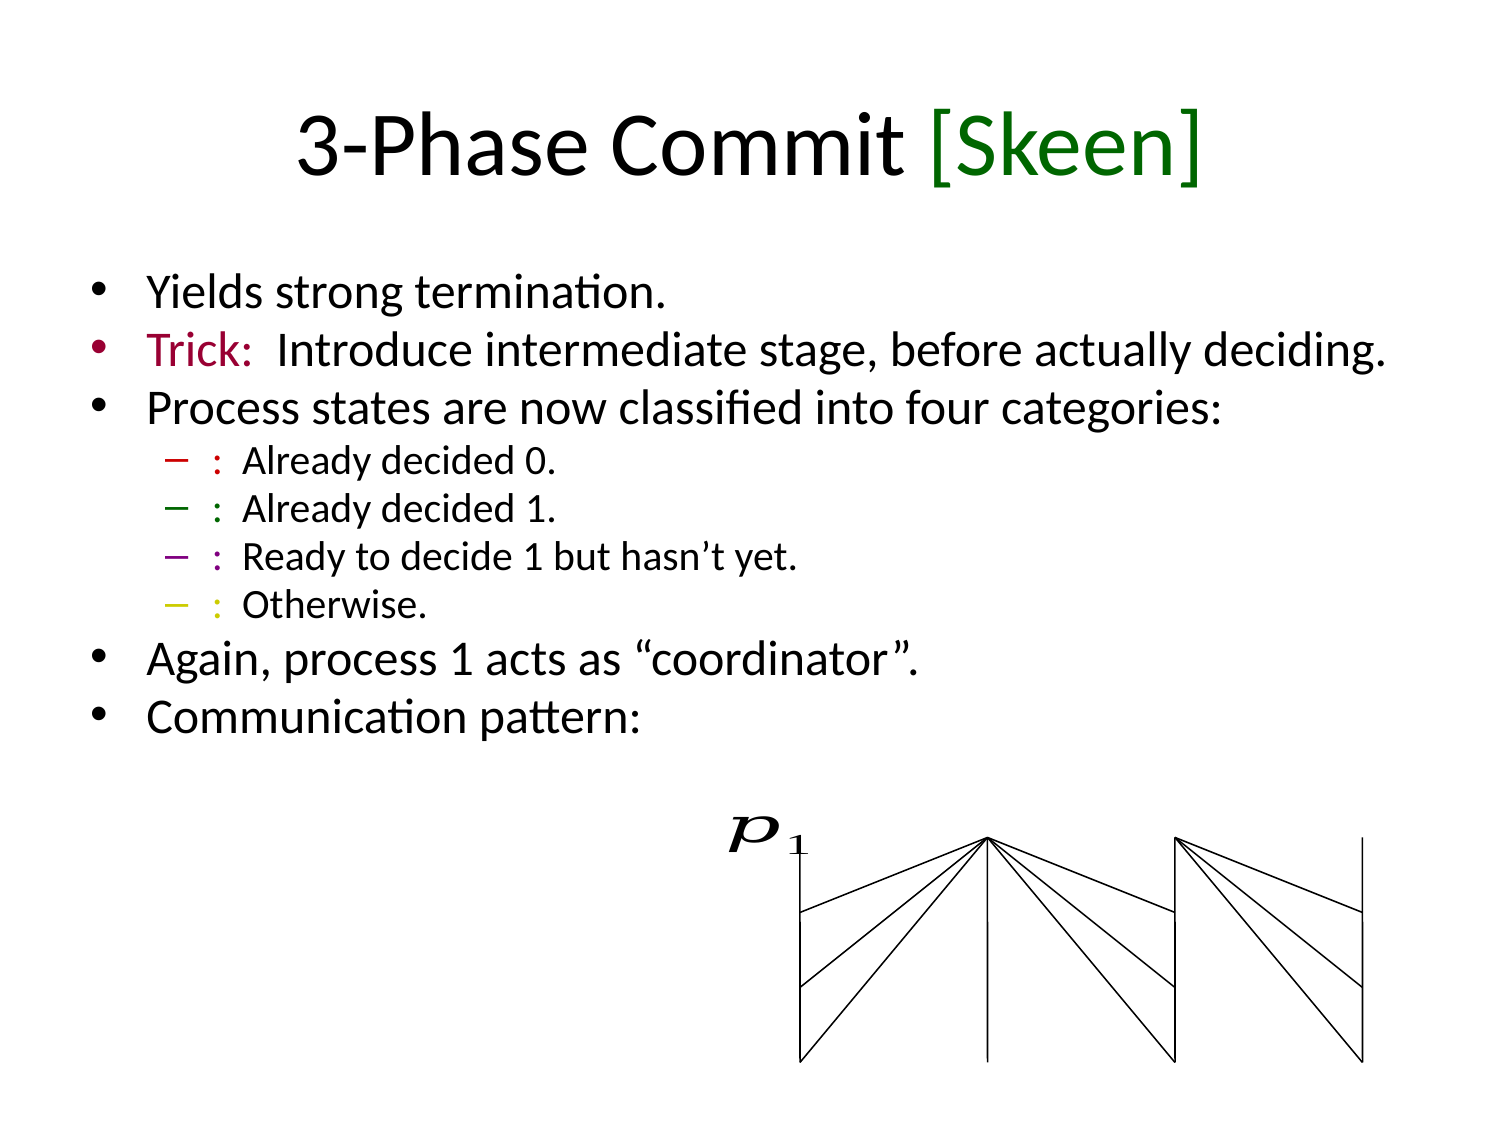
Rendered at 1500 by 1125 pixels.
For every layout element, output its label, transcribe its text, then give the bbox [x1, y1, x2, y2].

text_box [724, 799, 1363, 1063]
title 3-Phase Commit [Skeen] [75, 45, 1425, 233]
